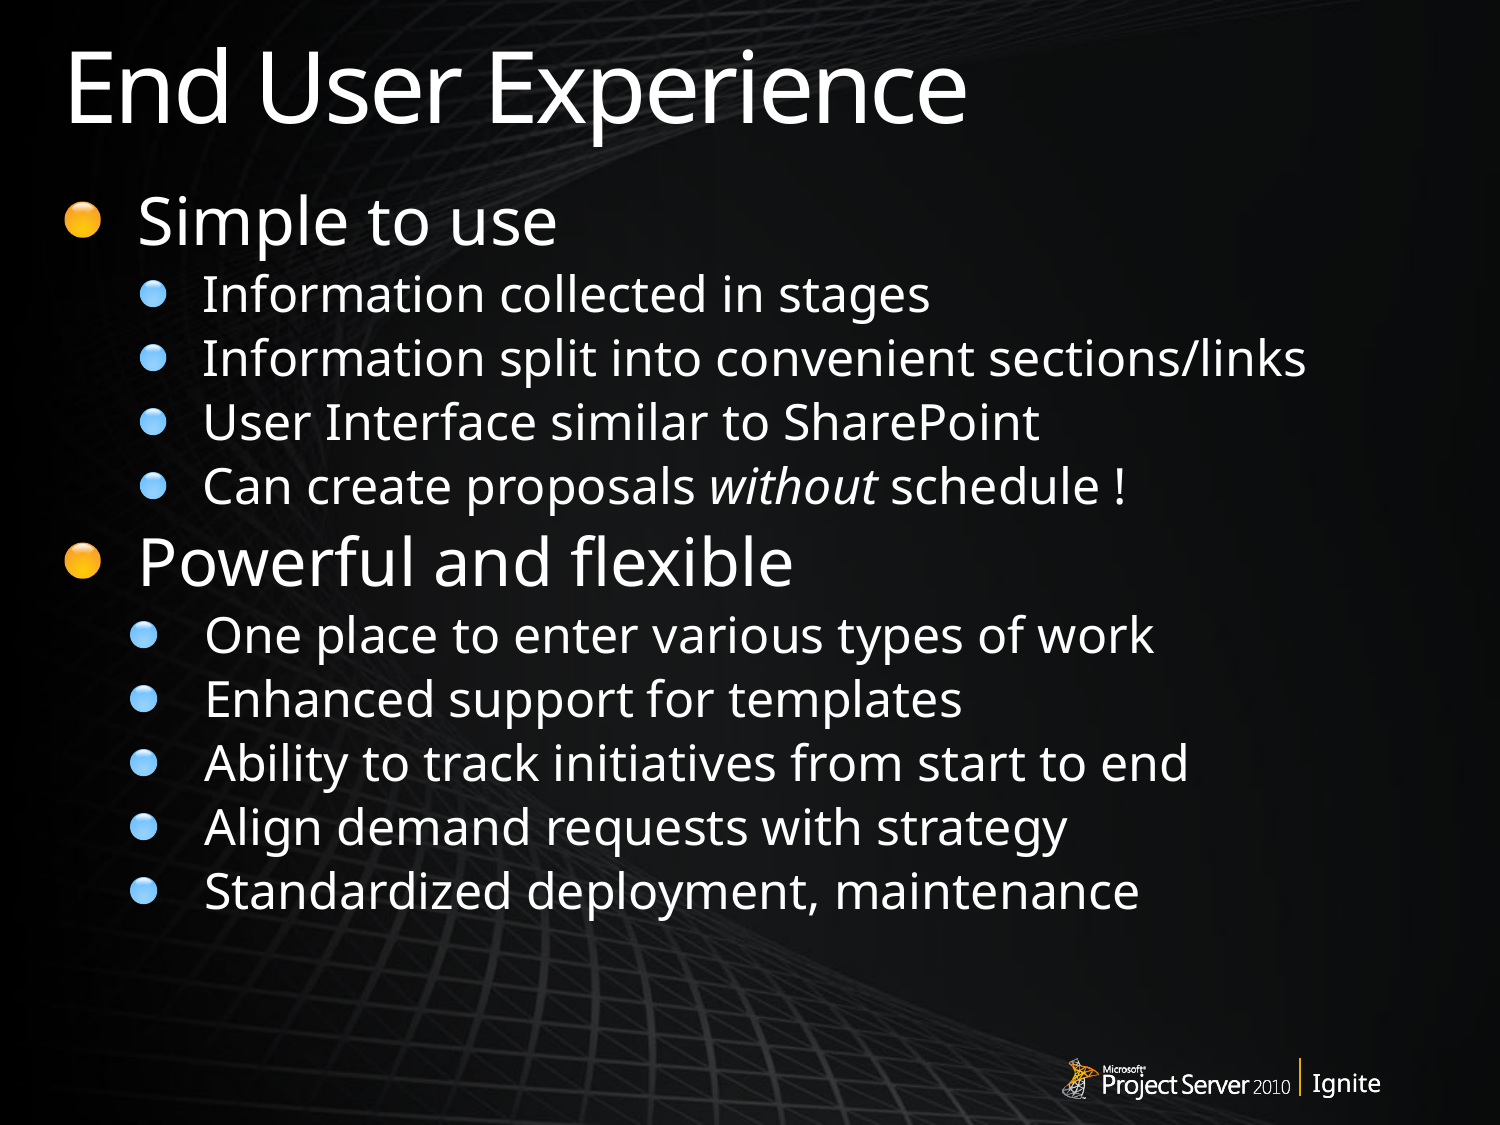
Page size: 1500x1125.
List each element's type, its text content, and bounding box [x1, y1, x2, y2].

picture [128, 619, 159, 650]
picture [128, 875, 159, 906]
picture [0, 0, 1500, 1125]
picture [138, 406, 168, 437]
picture [138, 342, 168, 373]
title End User Experience [62, 37, 1438, 147]
picture [128, 747, 159, 778]
picture [138, 470, 168, 501]
picture [138, 278, 168, 309]
list Simple to use Information collected in stages Information split into convenient sections/links User Interface similar to SharePoint Can create proposals without schedule ! Powerful and flexible One place to enter various types of work Enhanced support for templates Ability to track initiatives from start to end Align demand requests with strategy Standardized deployment, maintenance [62, 187, 1438, 1125]
picture [128, 683, 159, 714]
picture [128, 811, 159, 842]
